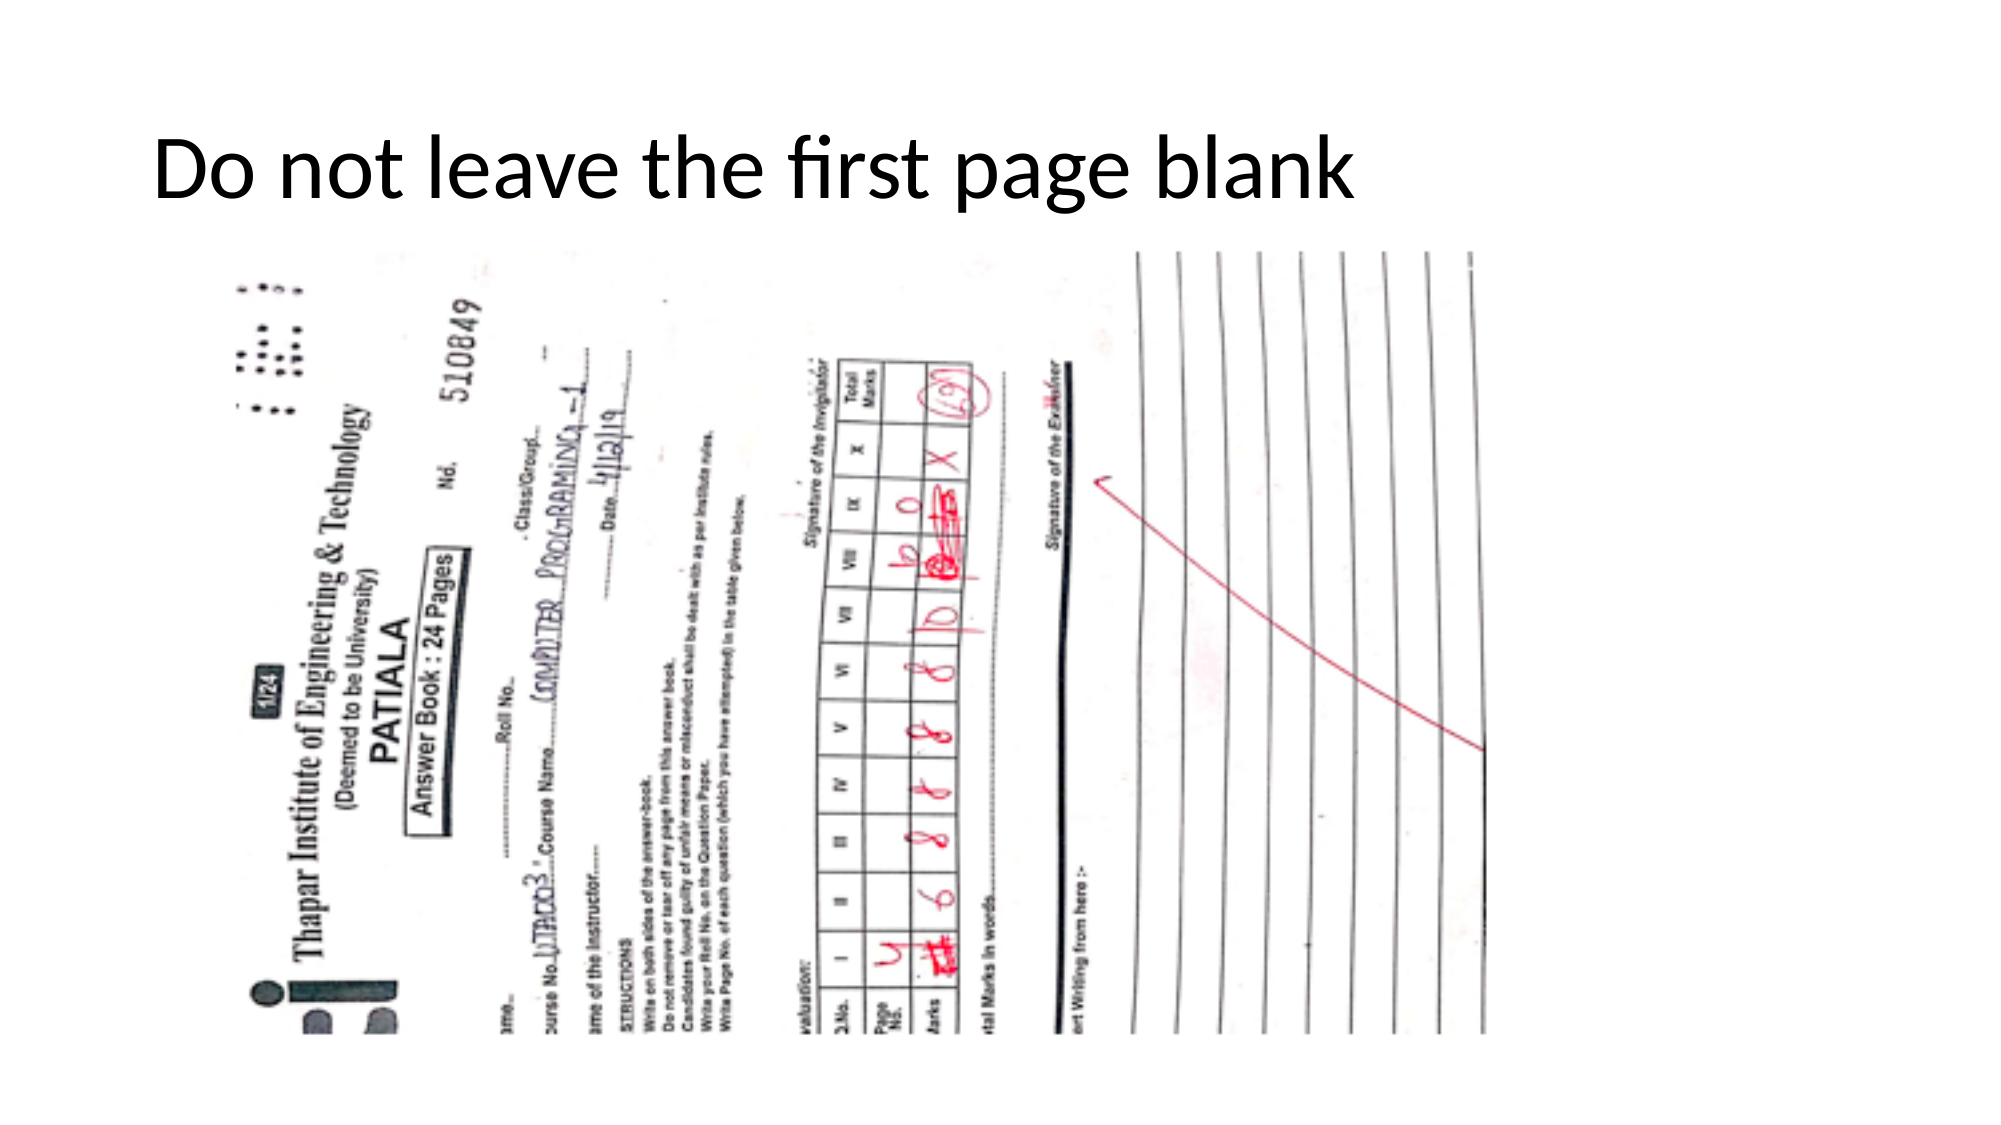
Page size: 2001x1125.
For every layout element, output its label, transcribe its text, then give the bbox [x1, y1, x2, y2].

title Do not leave the first page blank [137, 59, 1863, 278]
picture [196, 222, 1503, 1044]
